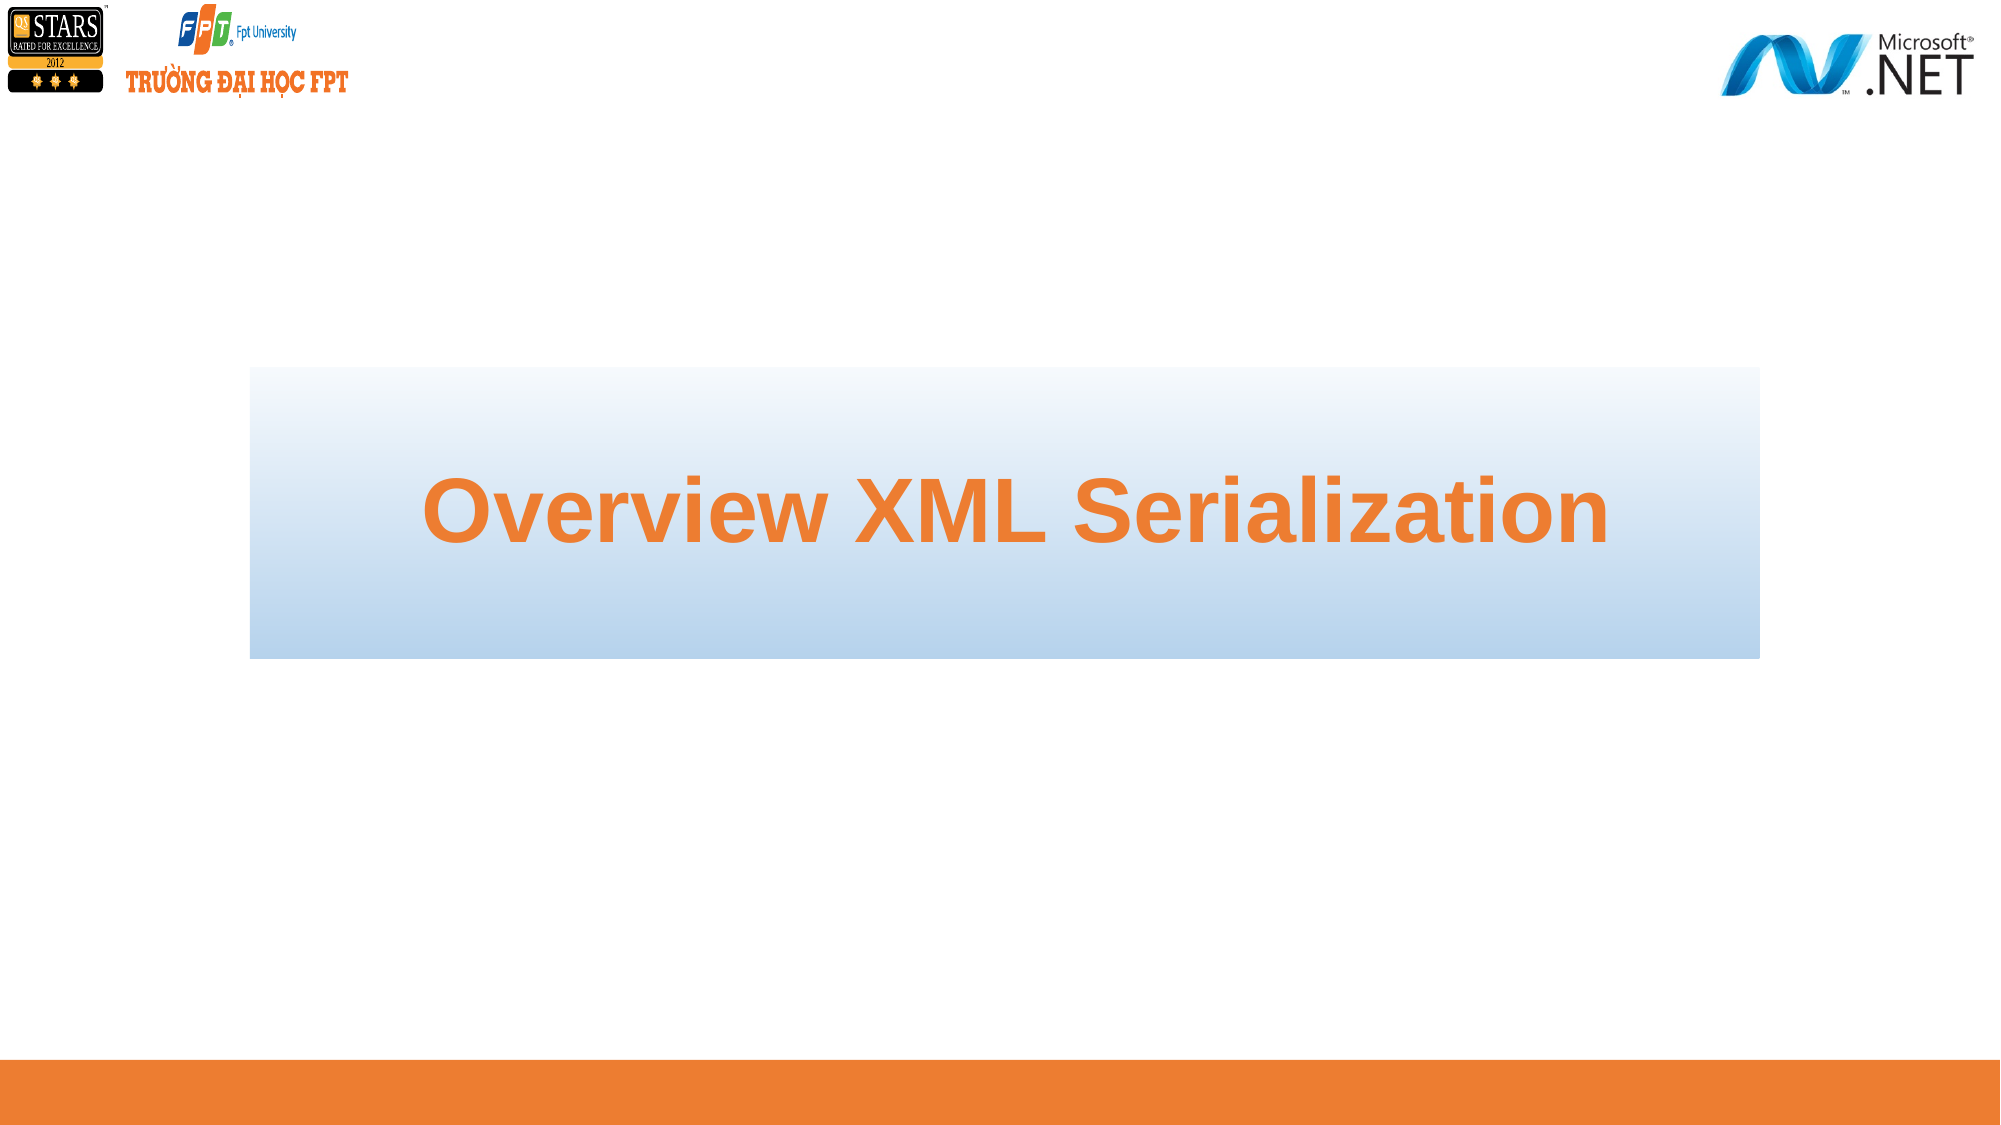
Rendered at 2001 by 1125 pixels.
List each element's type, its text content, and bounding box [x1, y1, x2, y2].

title Overview XML Serialization [249, 367, 1760, 659]
picture [1685, 0, 2001, 129]
